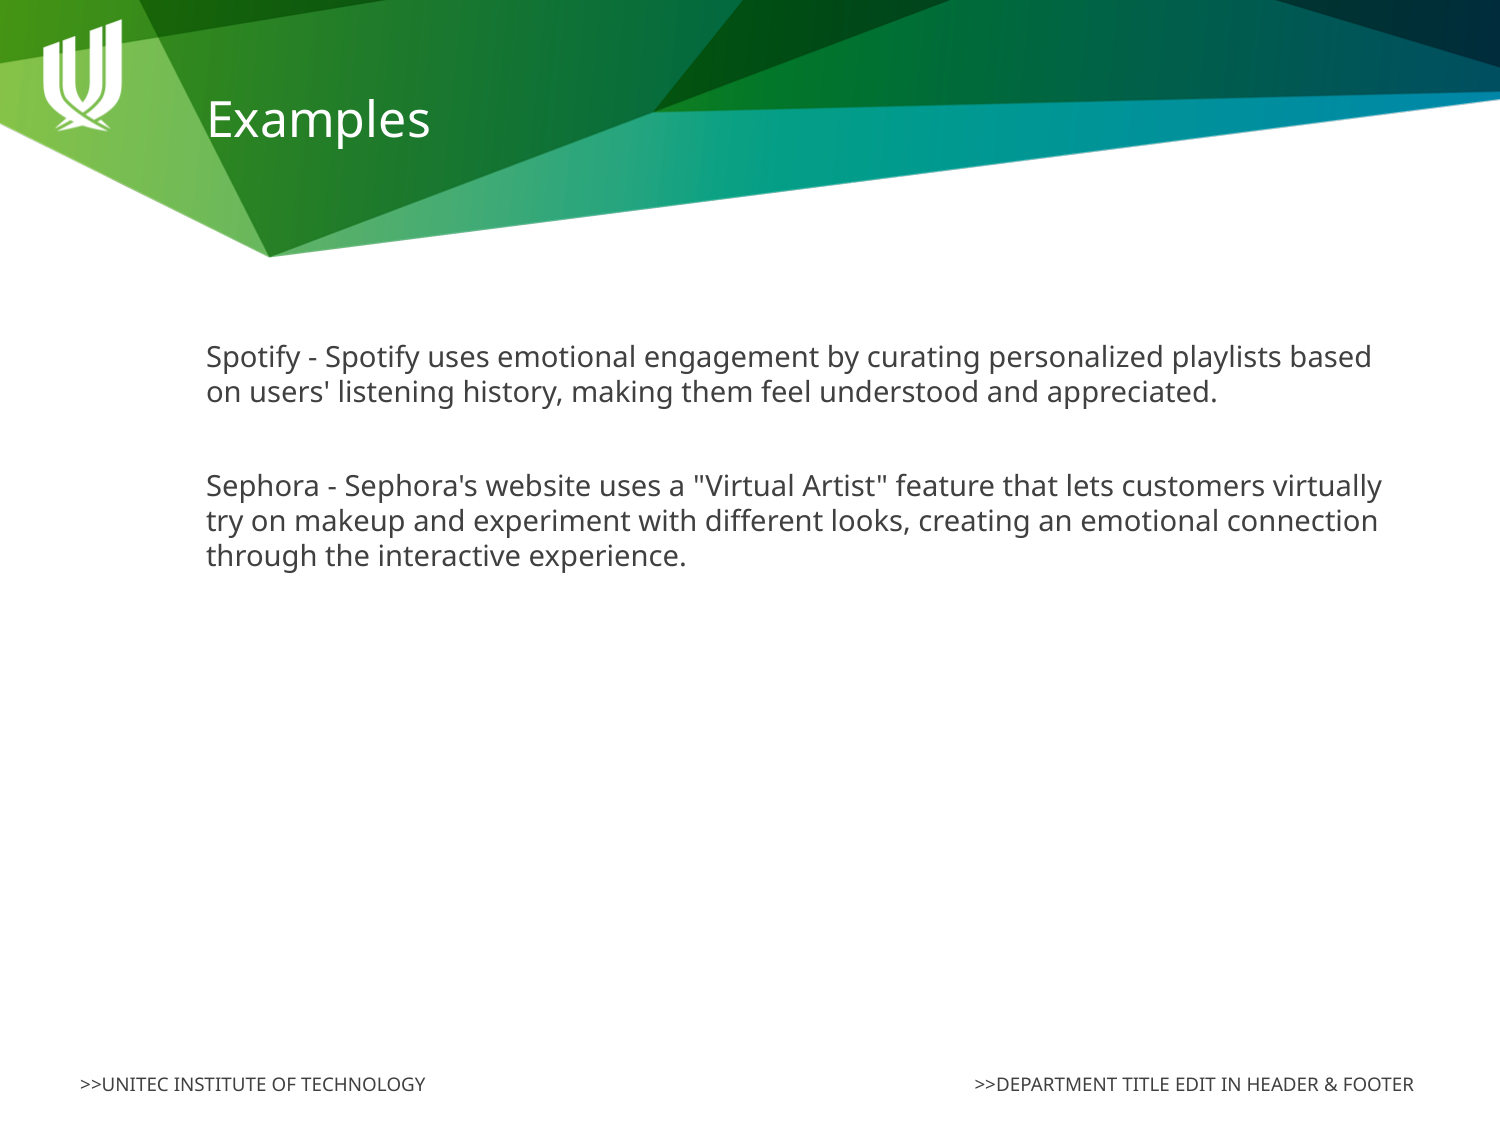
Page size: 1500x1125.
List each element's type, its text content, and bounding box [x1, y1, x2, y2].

picture [0, 0, 1500, 273]
list Spotify - Spotify uses emotional engagement by curating personalized playlists based on users' listening history, making them feel understood and appreciated. Sephora - Sephora's website uses a "Virtual Artist" feature that lets customers virtually try on makeup and experiment with different looks, creating an emotional connection through the interactive experience. [191, 331, 1412, 1005]
footer >>DEPARTMENT TITLE EDIT IN HEADER & FOOTER [806, 1064, 1429, 1103]
title Examples [191, 76, 1484, 160]
